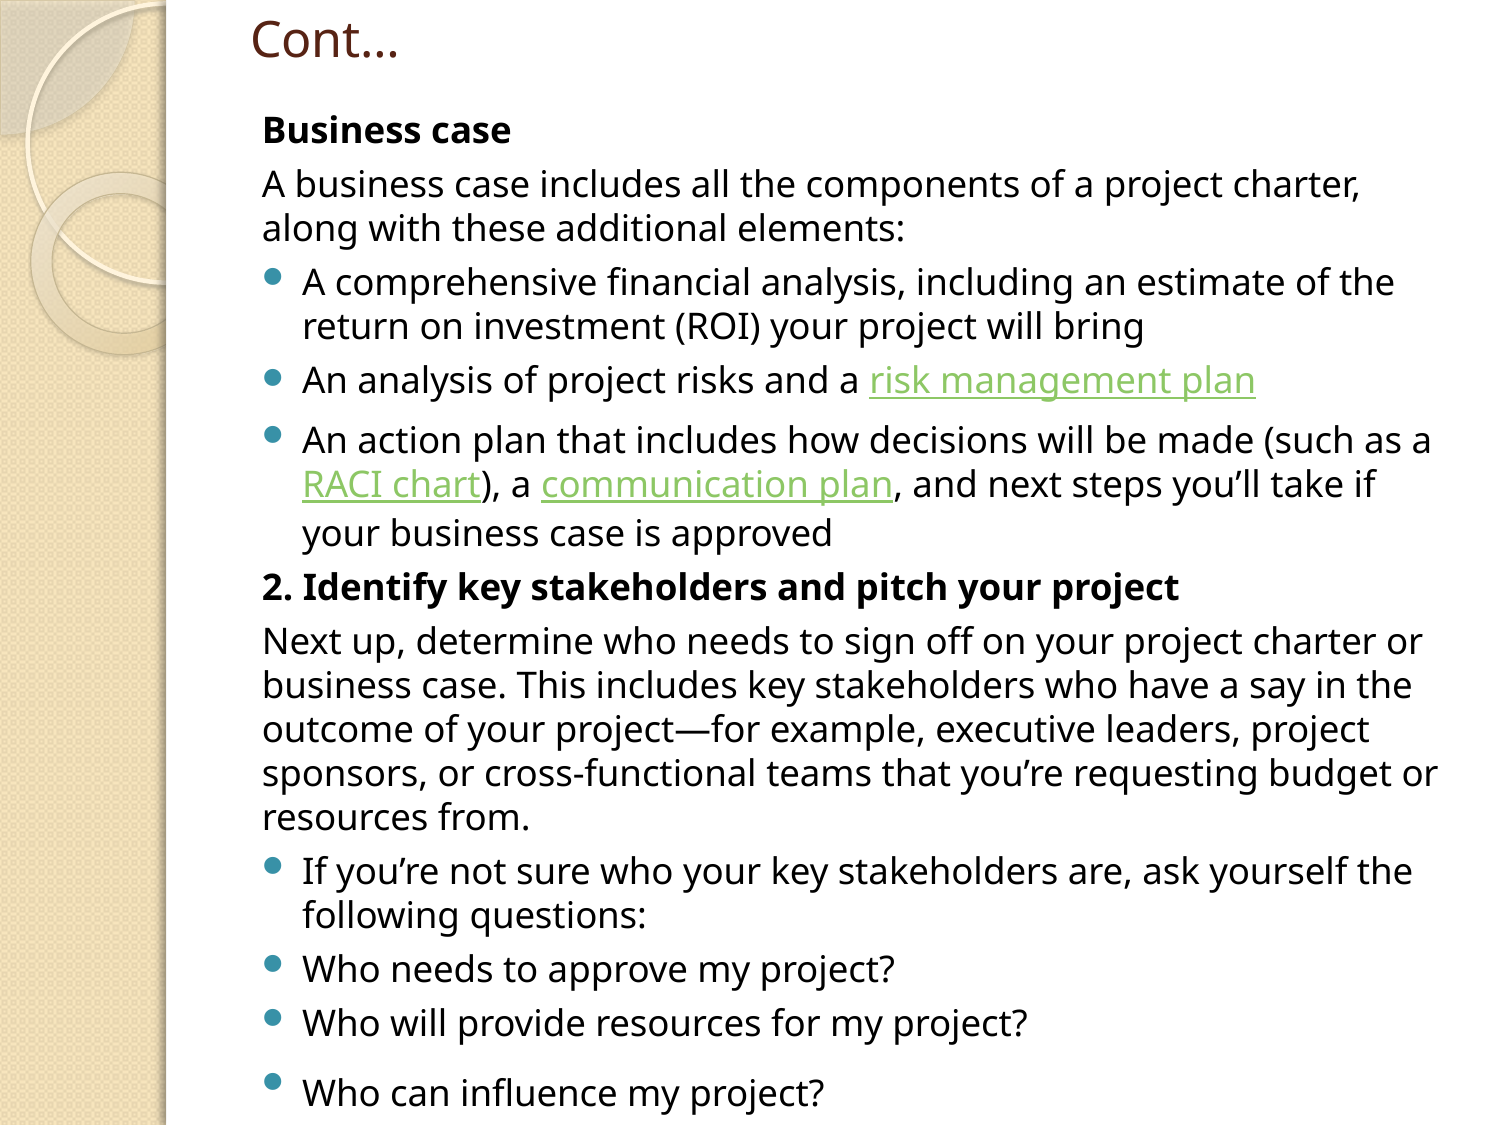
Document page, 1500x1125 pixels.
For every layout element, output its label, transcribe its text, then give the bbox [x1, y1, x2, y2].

title Cont… [235, 0, 1466, 75]
list Business case A business case includes all the components of a project charter, along with these additional elements: A comprehensive financial analysis, including an estimate of the return on investment (ROI) your project will bring An analysis of project risks and a risk management plan An action plan that includes how decisions will be made (such as a RACI chart), a communication plan, and next steps you’ll take if your business case is approved 2. Identify key stakeholders and pitch your project Next up, determine who needs to sign off on your project charter or business case. This includes key stakeholders who have a say in the outcome of your project—for example, executive leaders, project sponsors, or cross-functional teams that you’re requesting budget or resources from. If you’re not sure who your key stakeholders are, ask yourself the following questions: Who needs to approve my project? Who will provide resources for my project? Who can influence my project? [235, 99, 1466, 1125]
